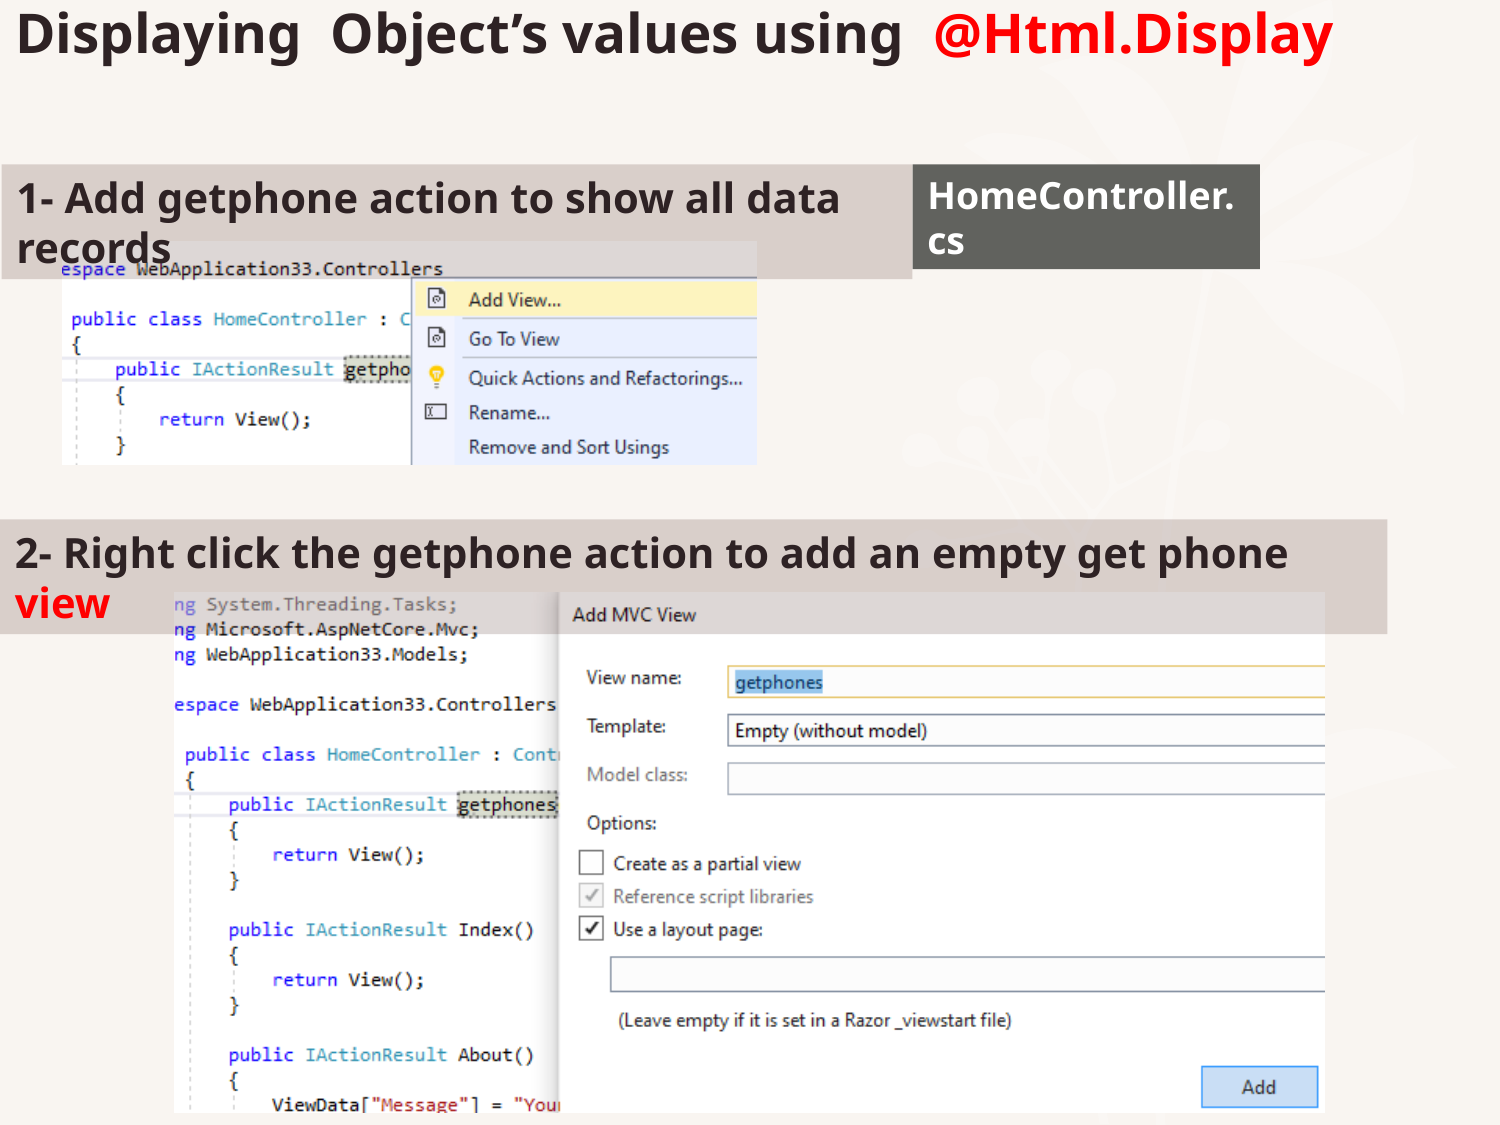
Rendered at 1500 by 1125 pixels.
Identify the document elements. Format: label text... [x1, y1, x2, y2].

picture [174, 591, 1326, 1113]
picture [62, 241, 757, 466]
text_box HomeController.cs [912, 164, 1260, 270]
text_box Displaying Object’s values using @Html.Display [0, 0, 1410, 115]
text_box 1- Add getphone action to show all data records [1, 164, 913, 280]
text_box 2- Right click the getphone action to add an empty get phone view [0, 519, 1388, 635]
